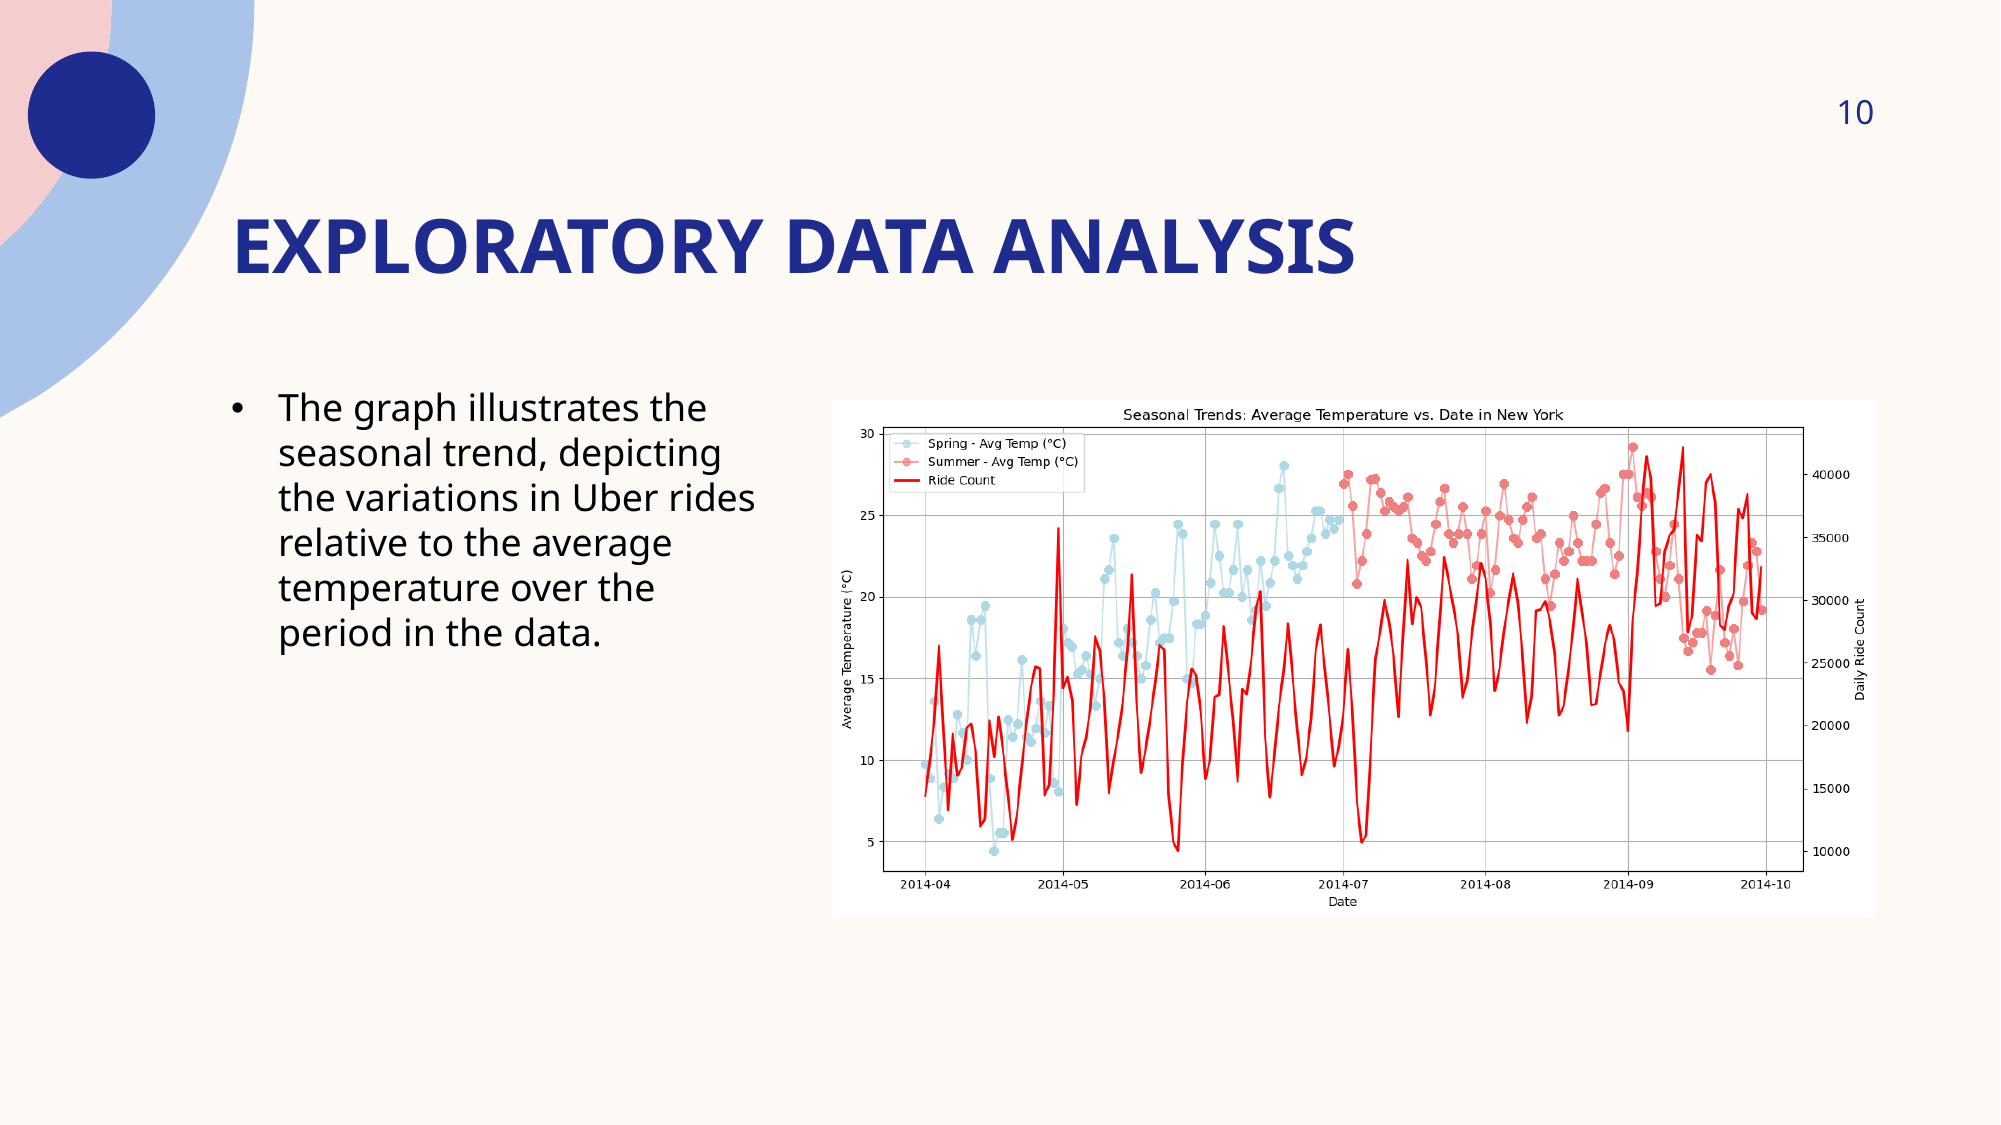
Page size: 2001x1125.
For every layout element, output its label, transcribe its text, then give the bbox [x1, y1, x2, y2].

title Exploratory Data analysis [216, 127, 1837, 289]
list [833, 400, 1875, 917]
list The graph illustrates the seasonal trend, depicting the variations in Uber rides relative to the average temperature over the period in the data. [216, 384, 782, 901]
slide_number 10 [1699, 75, 1875, 153]
